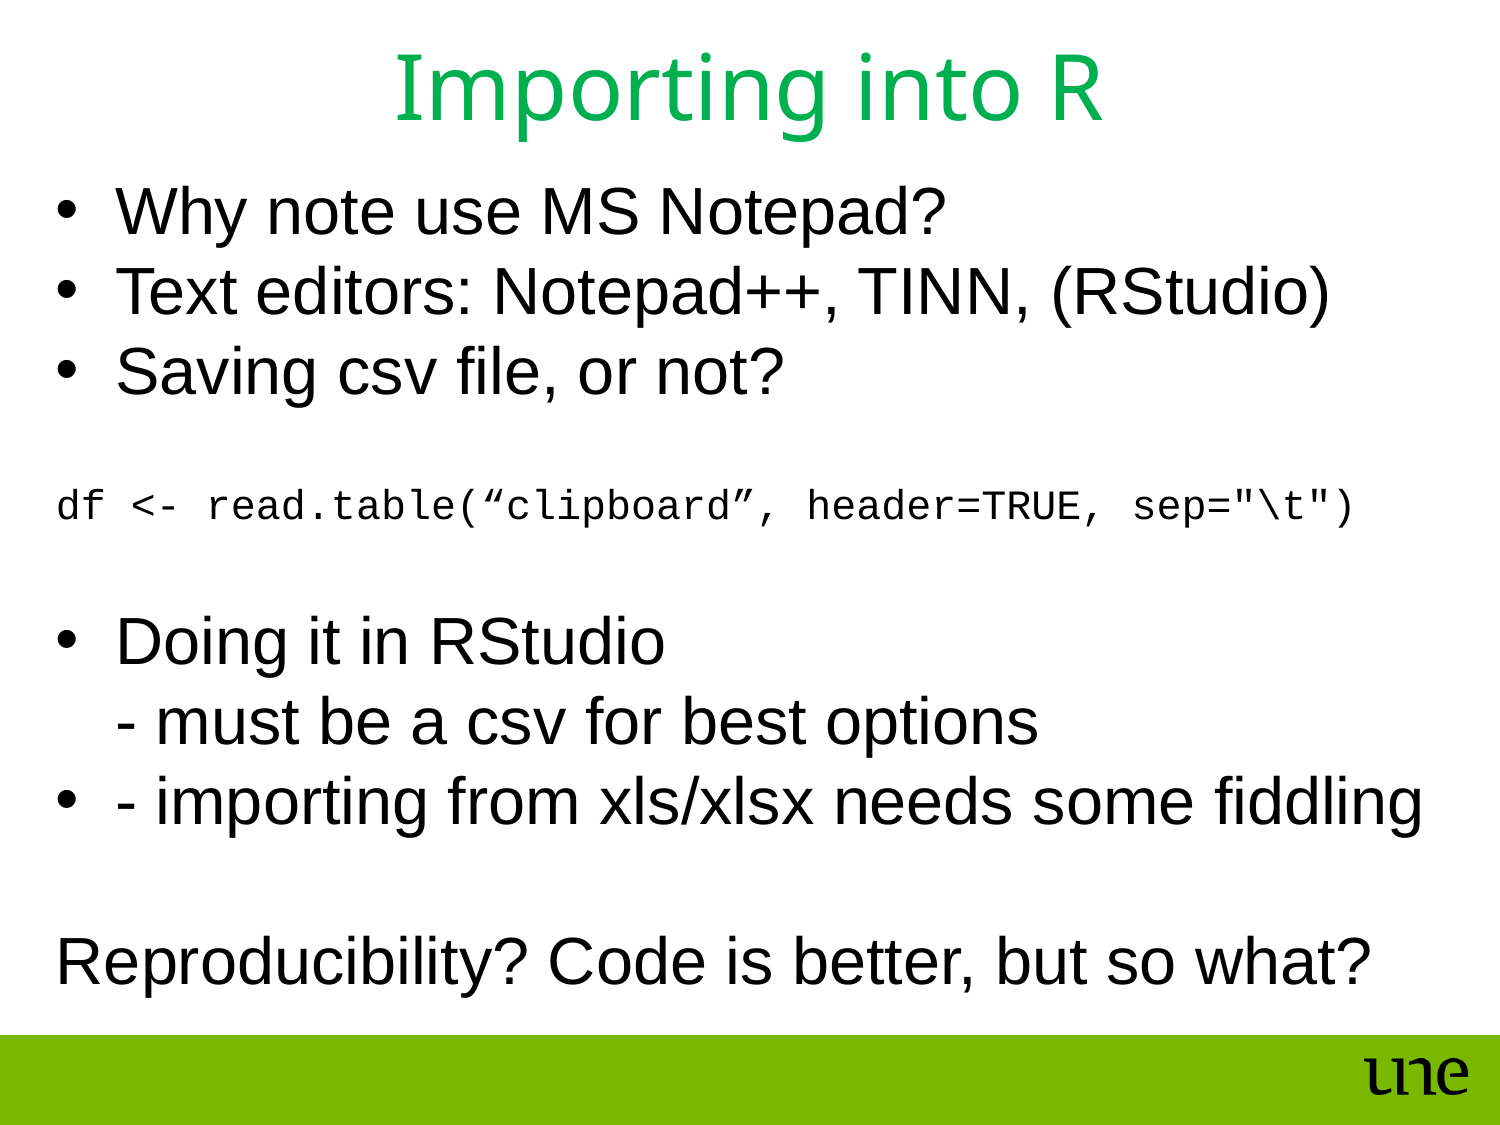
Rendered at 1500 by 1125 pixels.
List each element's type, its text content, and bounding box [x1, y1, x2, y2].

text_box Why note use MS Notepad? Text editors: Notepad++, TINN, (RStudio) Saving csv file, or not? df <- read.table(“clipboard”, header=TRUE, sep="\t") Doing it in RStudio - must be a csv for best options - importing from xls/xlsx needs some fiddling Reproducibility? Code is better, but so what? [41, 160, 1459, 1006]
title Importing into R [75, 7, 1425, 160]
picture [1364, 1058, 1468, 1095]
